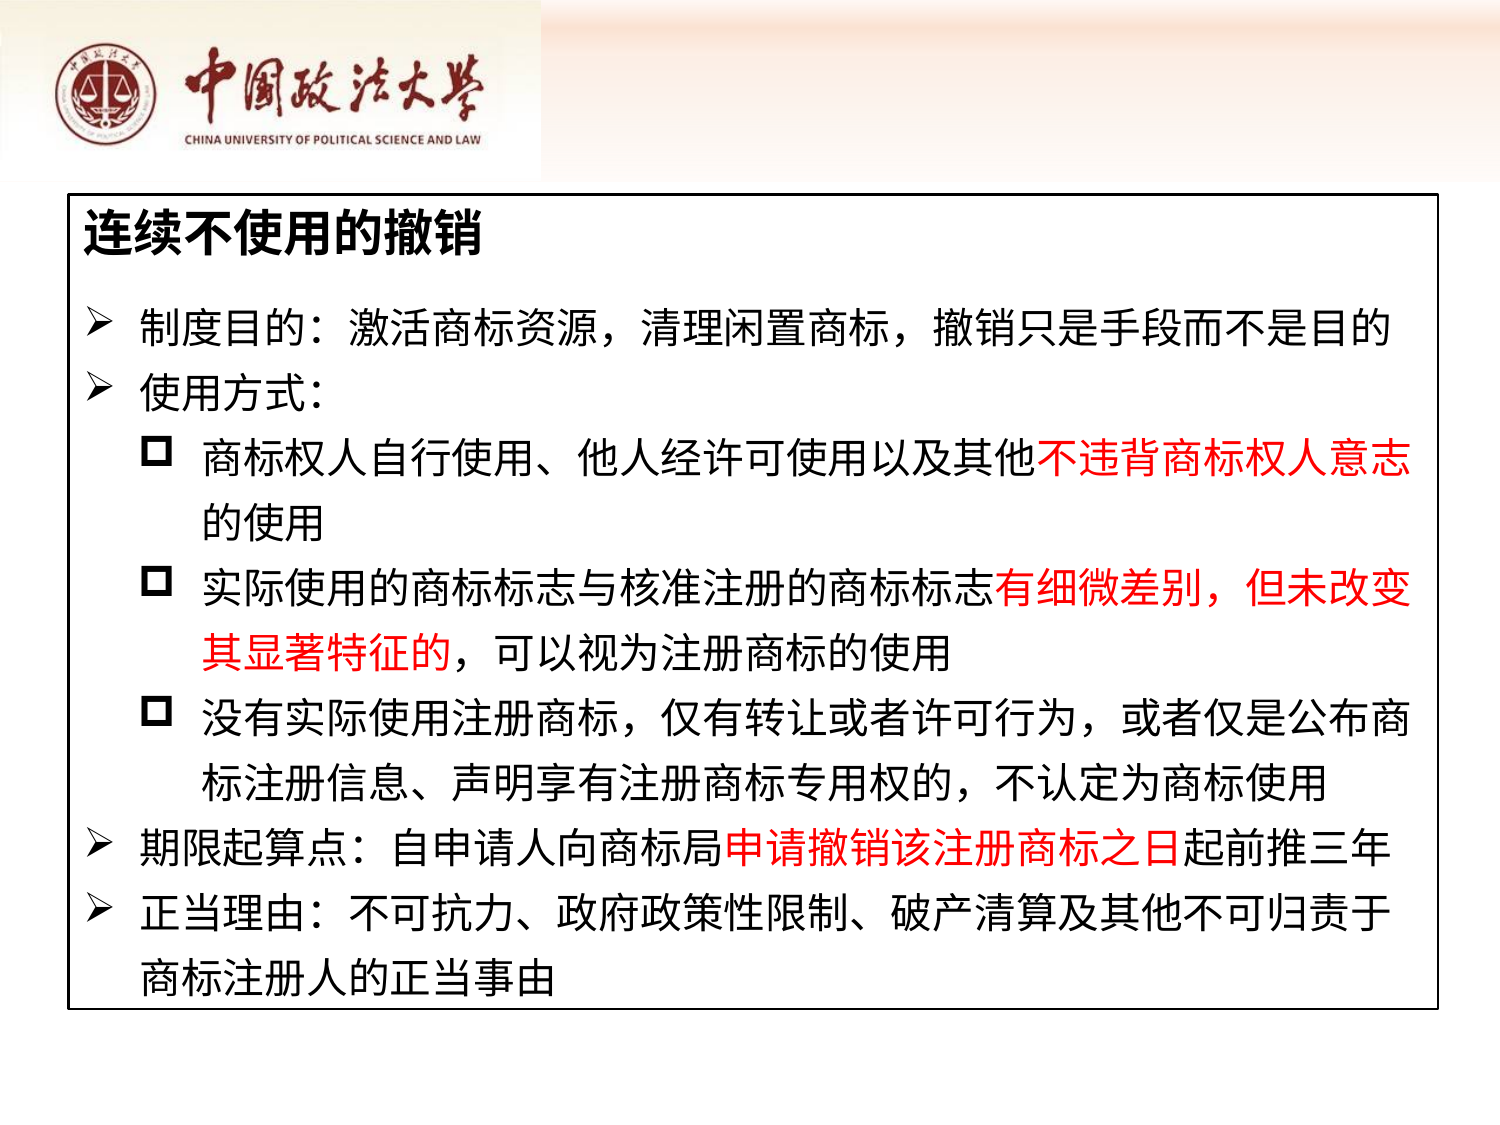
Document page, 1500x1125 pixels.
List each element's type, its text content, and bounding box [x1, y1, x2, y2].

picture [0, 0, 1500, 182]
text_box 连续不使用的撤销 制度目的：激活商标资源，清理闲置商标，撤销只是手段而不是目的 使用方式： 商标权人自行使用、他人经许可使用以及其他不违背商标权人意志的使用 实际使用的商标标志与核准注册的商标标志有细微差别，但未改变其显著特征的，可以视为注册商标的使用 没有实际使用注册商标，仅有转让或者许可行为，或者仅是公布商标注册信息、声明享有注册商标专用权的，不认定为商标使用 期限起算点：自申请人向商标局申请撤销该注册商标之日起前推三年 正当理由：不可抗力、政府政策性限制、破产清算及其他不可归责于商标注册人的正当事由 [68, 194, 1438, 1010]
